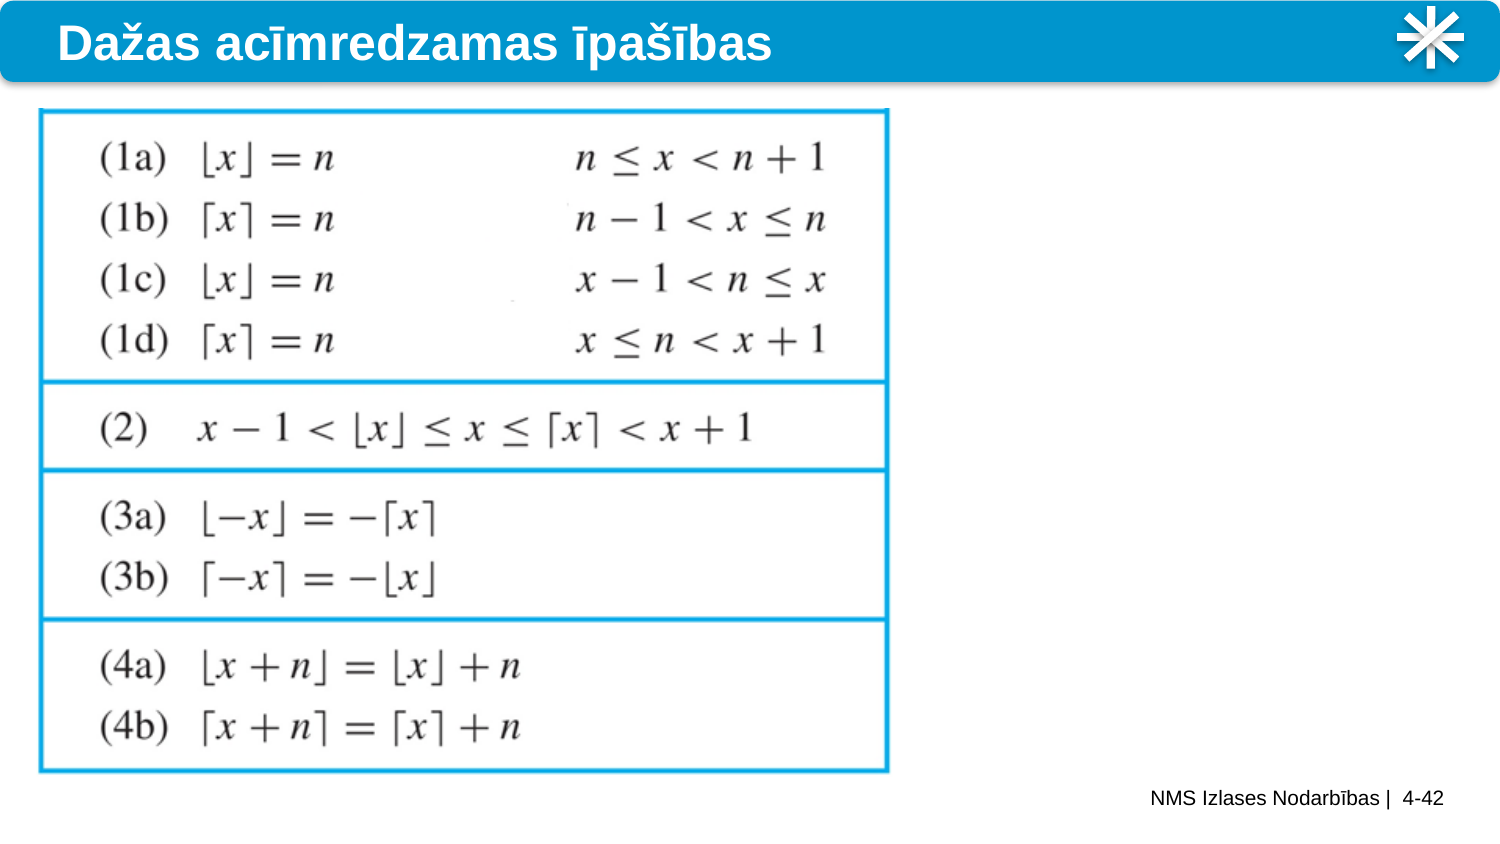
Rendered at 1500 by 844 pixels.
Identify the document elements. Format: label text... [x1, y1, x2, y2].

picture [34, 108, 900, 784]
picture [43, 384, 885, 469]
picture [43, 473, 885, 617]
title Dažas acīmredzamas īpašības [56, 10, 1307, 73]
picture [43, 621, 885, 769]
picture [43, 113, 885, 380]
